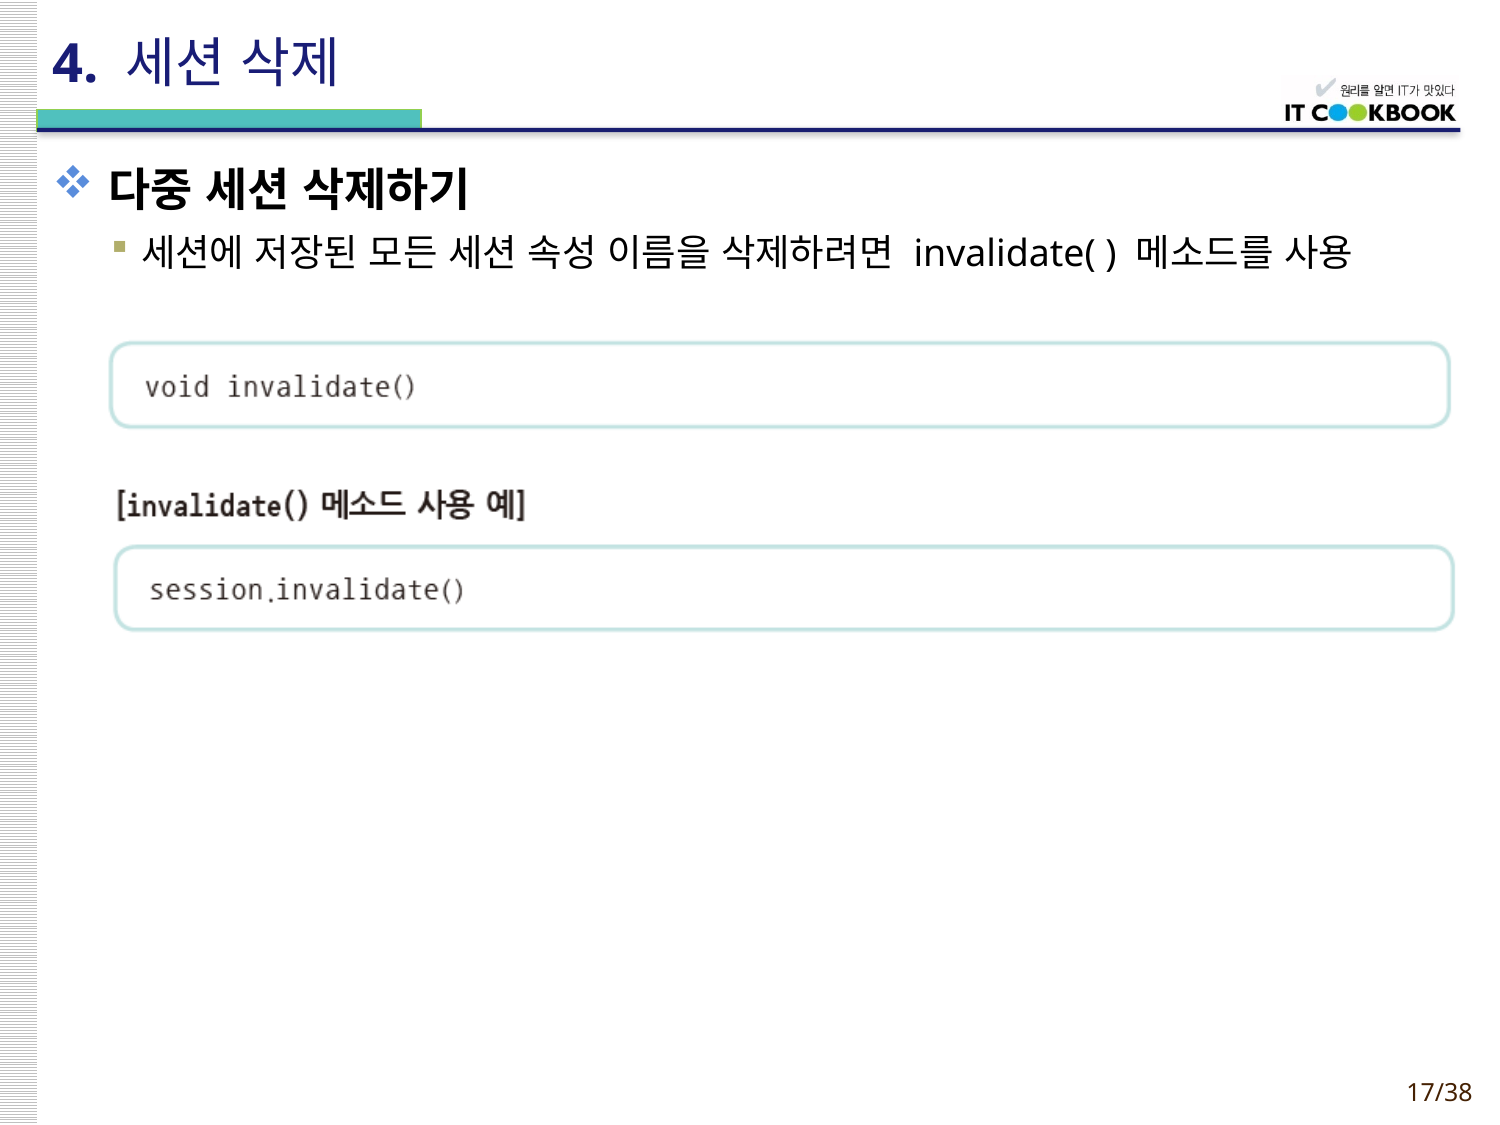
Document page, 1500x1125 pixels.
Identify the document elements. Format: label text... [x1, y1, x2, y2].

title 4. 세션 삭제 [37, 13, 1278, 109]
list 다중 세션 삭제하기 세션에 저장된 모든 세션 속성 이름을 삭제하려면 invalidate( ) 메소드를 사용 [37, 152, 1463, 1091]
picture [101, 337, 1459, 435]
picture [104, 478, 1463, 642]
picture [1281, 75, 1459, 123]
